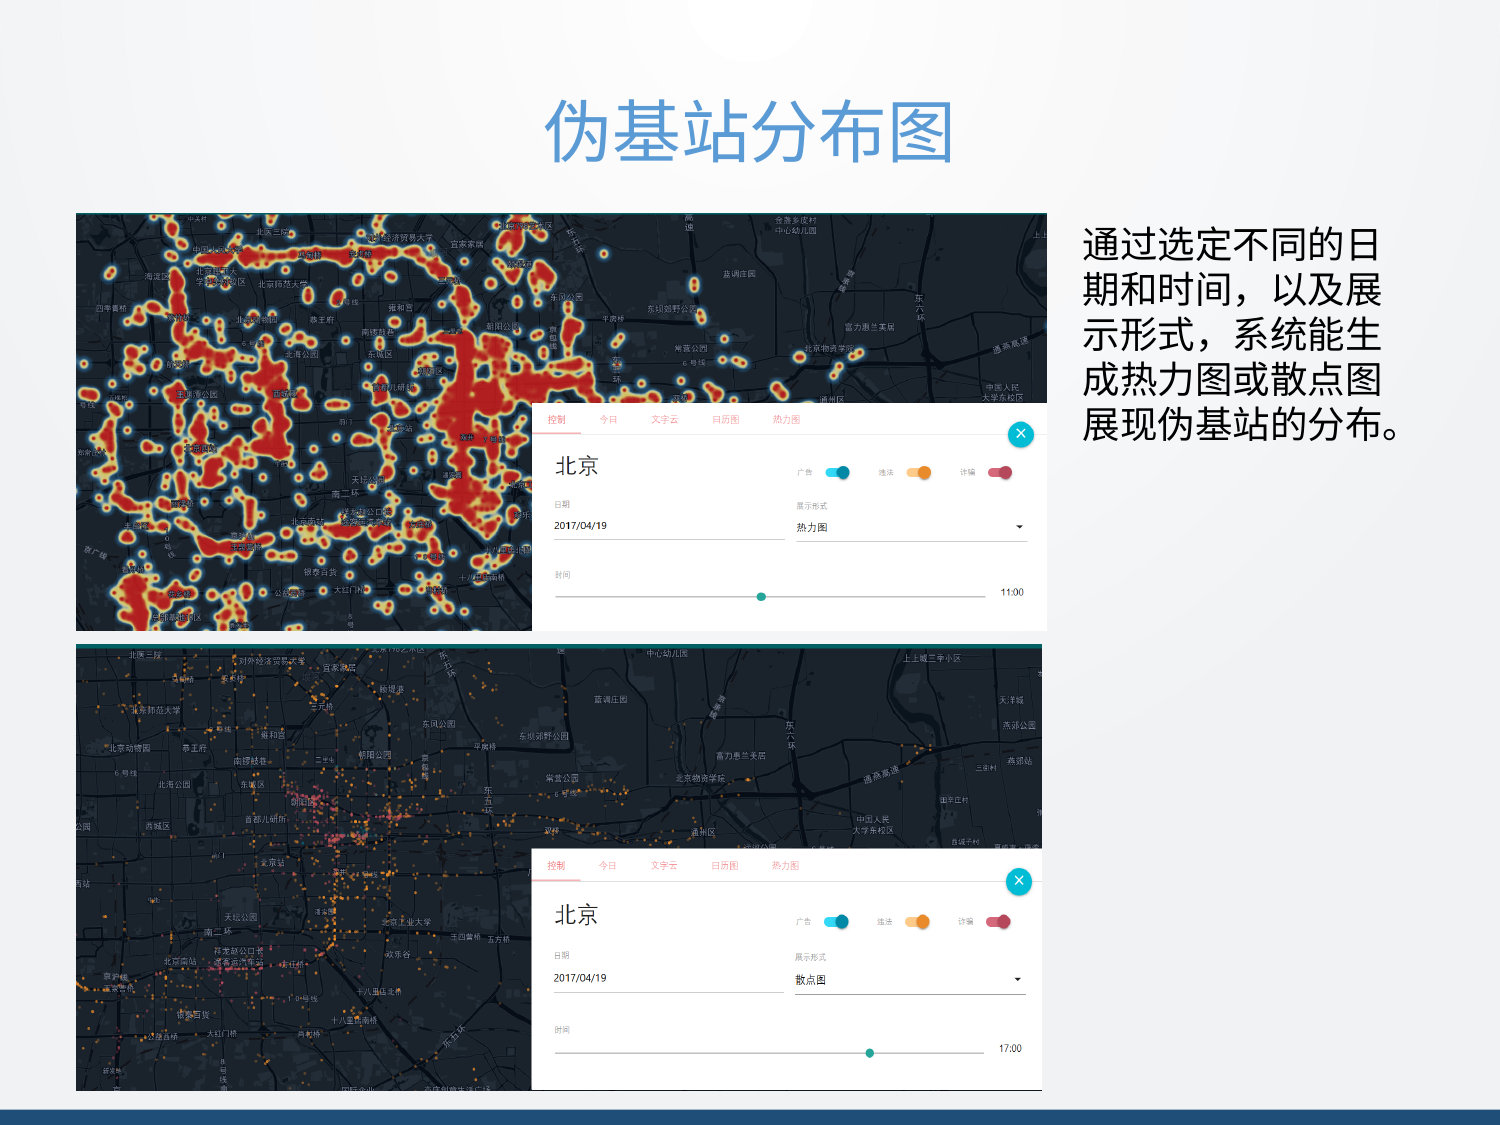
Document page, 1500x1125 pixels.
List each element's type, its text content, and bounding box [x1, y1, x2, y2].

picture [76, 213, 1048, 631]
text_box 通过选定不同的日期和时间，以及展示形式，系统能生成热力图或散点图展现伪基站的分布。 [1067, 213, 1424, 454]
list [76, 259, 1424, 1027]
title 伪基站分布图 [76, 66, 1424, 205]
picture [76, 644, 1042, 1091]
